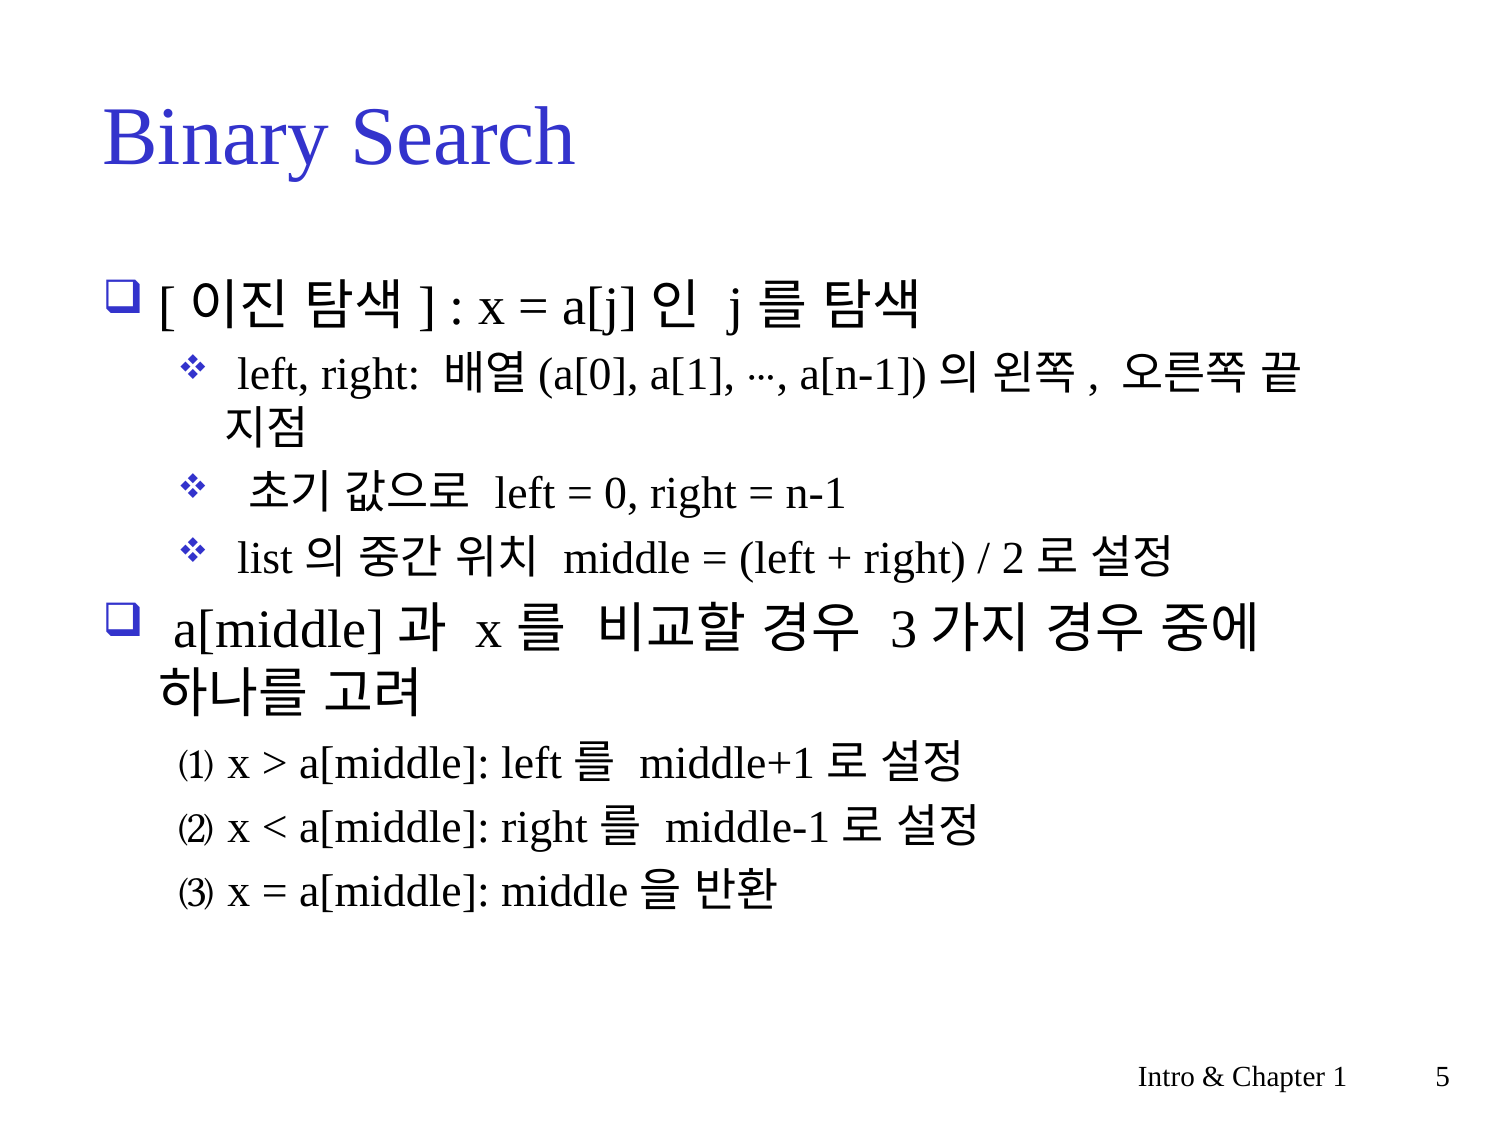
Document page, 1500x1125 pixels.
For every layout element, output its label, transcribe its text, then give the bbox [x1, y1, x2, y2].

list [이진 탐색] : x = a[j]인 j를 탐색 left, right: 배열(a[0], a[1], ⋯, a[n-1])의 왼쪽, 오른쪽 끝 지점 초기 값으로 left = 0, right = n-1 list의 중간 위치 middle = (left + right) / 2로 설정 a[middle]과 x를 비교할 경우 3가지 경우 중에 하나를 고려 ⑴ x > a[middle]: left를 middle+1로 설정 ⑵ x < a[middle]: right를 middle-1로 설정 ⑶ x = a[middle]: middle을 반환 [87, 262, 1363, 1025]
slide_number 5 [1362, 1049, 1466, 1125]
footer Intro & Chapter 1 [887, 1049, 1362, 1125]
title Binary Search [87, 37, 1363, 225]
